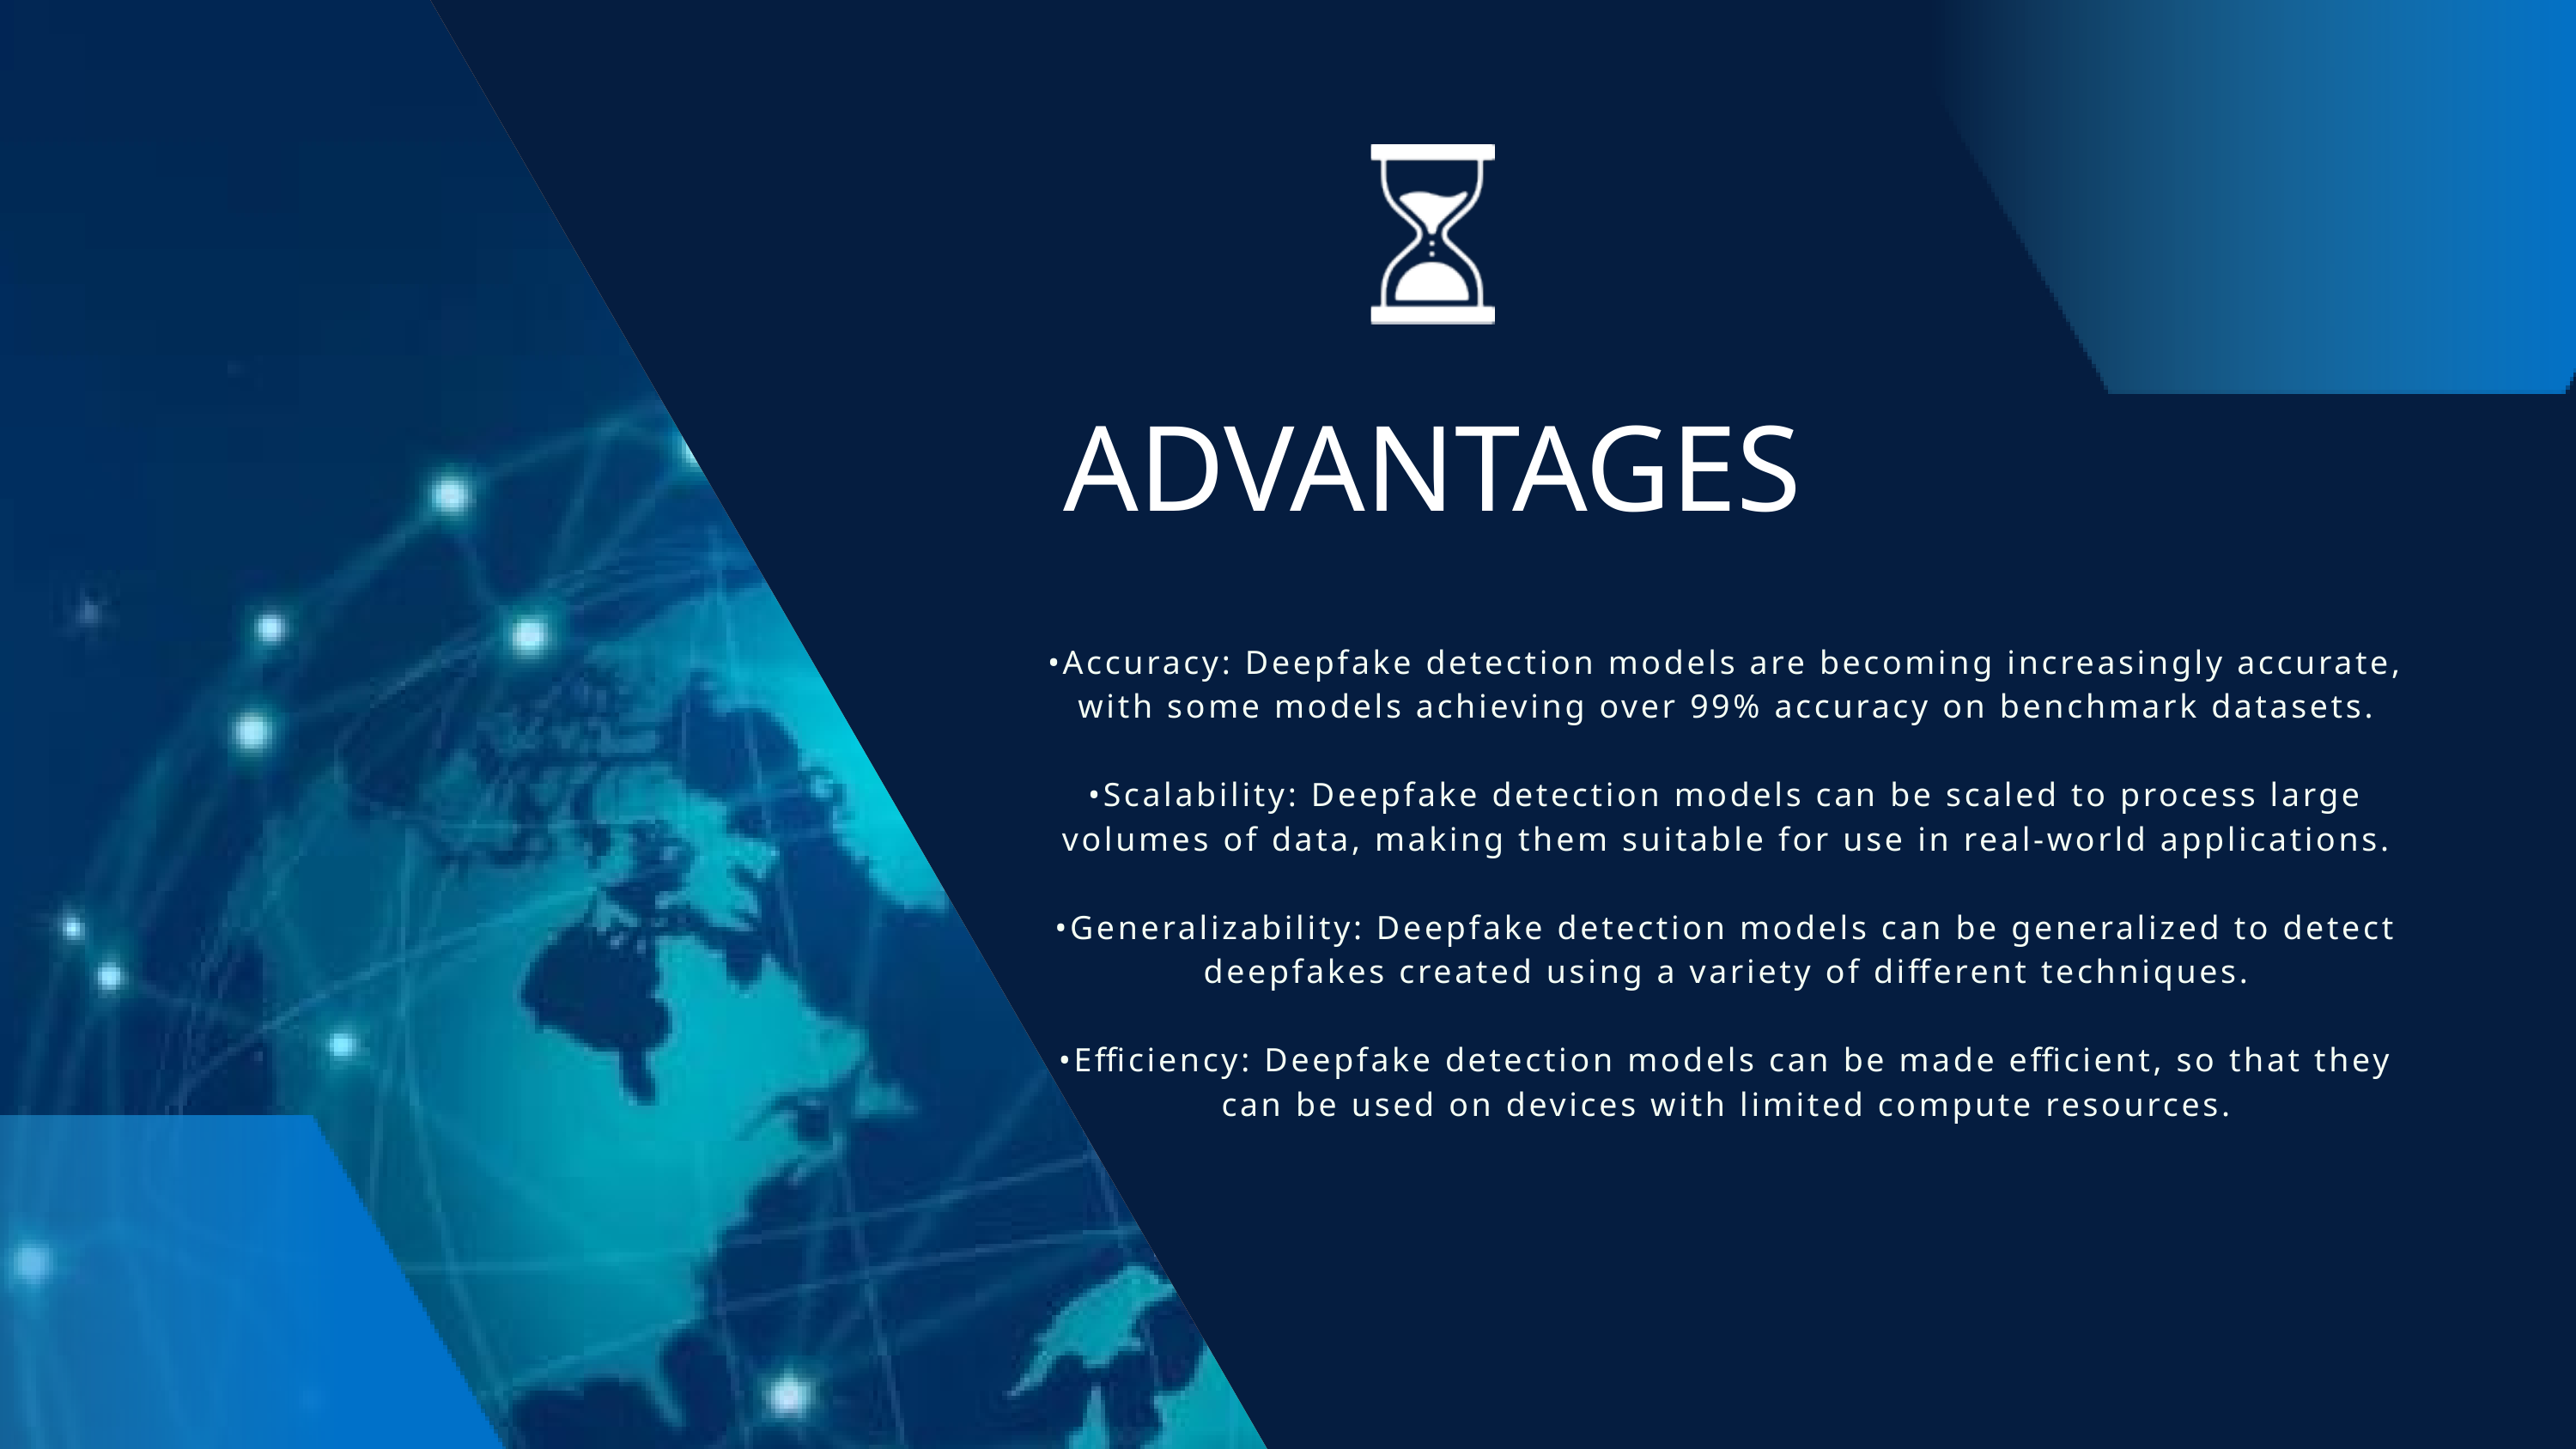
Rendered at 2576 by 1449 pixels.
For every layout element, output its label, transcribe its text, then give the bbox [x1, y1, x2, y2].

text_box [1882, 0, 2576, 395]
text_box •Accuracy: Deepfake detection models are becoming increasingly accurate, with some models achieving over 99% accuracy on benchmark datasets. •Scalability: Deepfake detection models can be scaled to process large volumes of data, making them suitable for use in real-world applications. •Generalizability: Deepfake detection models can be generalized to detect deepfakes created using a variety of different techniques. •Efficiency: Deepfake detection models can be made efficient, so that they can be used on devices with limited compute resources. [1292, 636, 2409, 1167]
text_box [1370, 144, 1495, 324]
text_box ADVANTAGES [1292, 394, 2029, 536]
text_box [0, 0, 1289, 1449]
